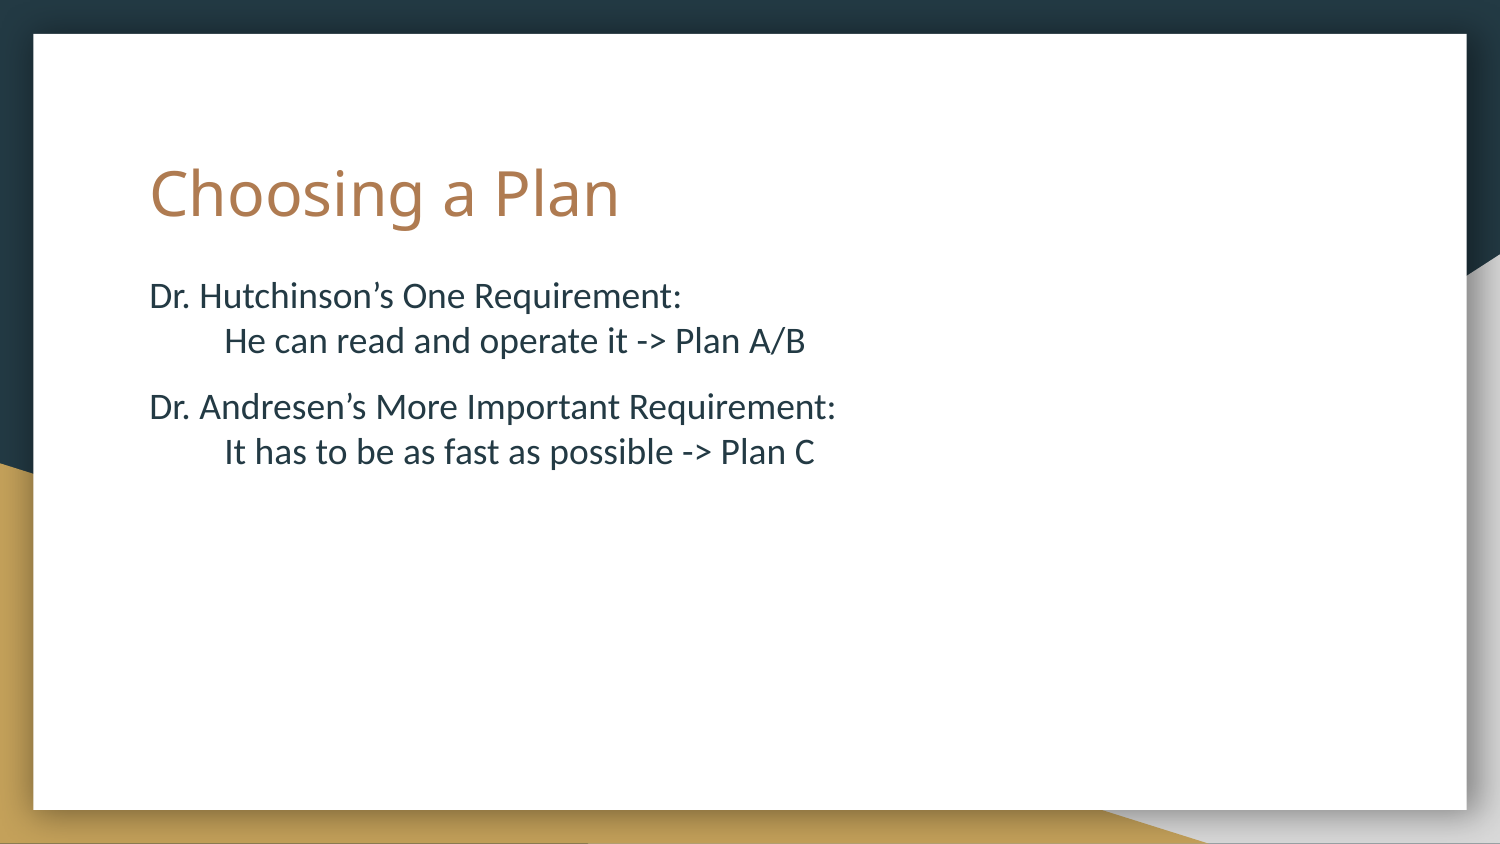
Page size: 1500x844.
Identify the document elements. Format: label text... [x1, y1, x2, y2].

title Choosing a Plan [134, 138, 1366, 235]
list Dr. Hutchinson’s One Requirement: He can read and operate it -> Plan A/B Dr. Andresen’s More Important Requirement: It has to be as fast as possible -> Plan C [134, 256, 1366, 729]
